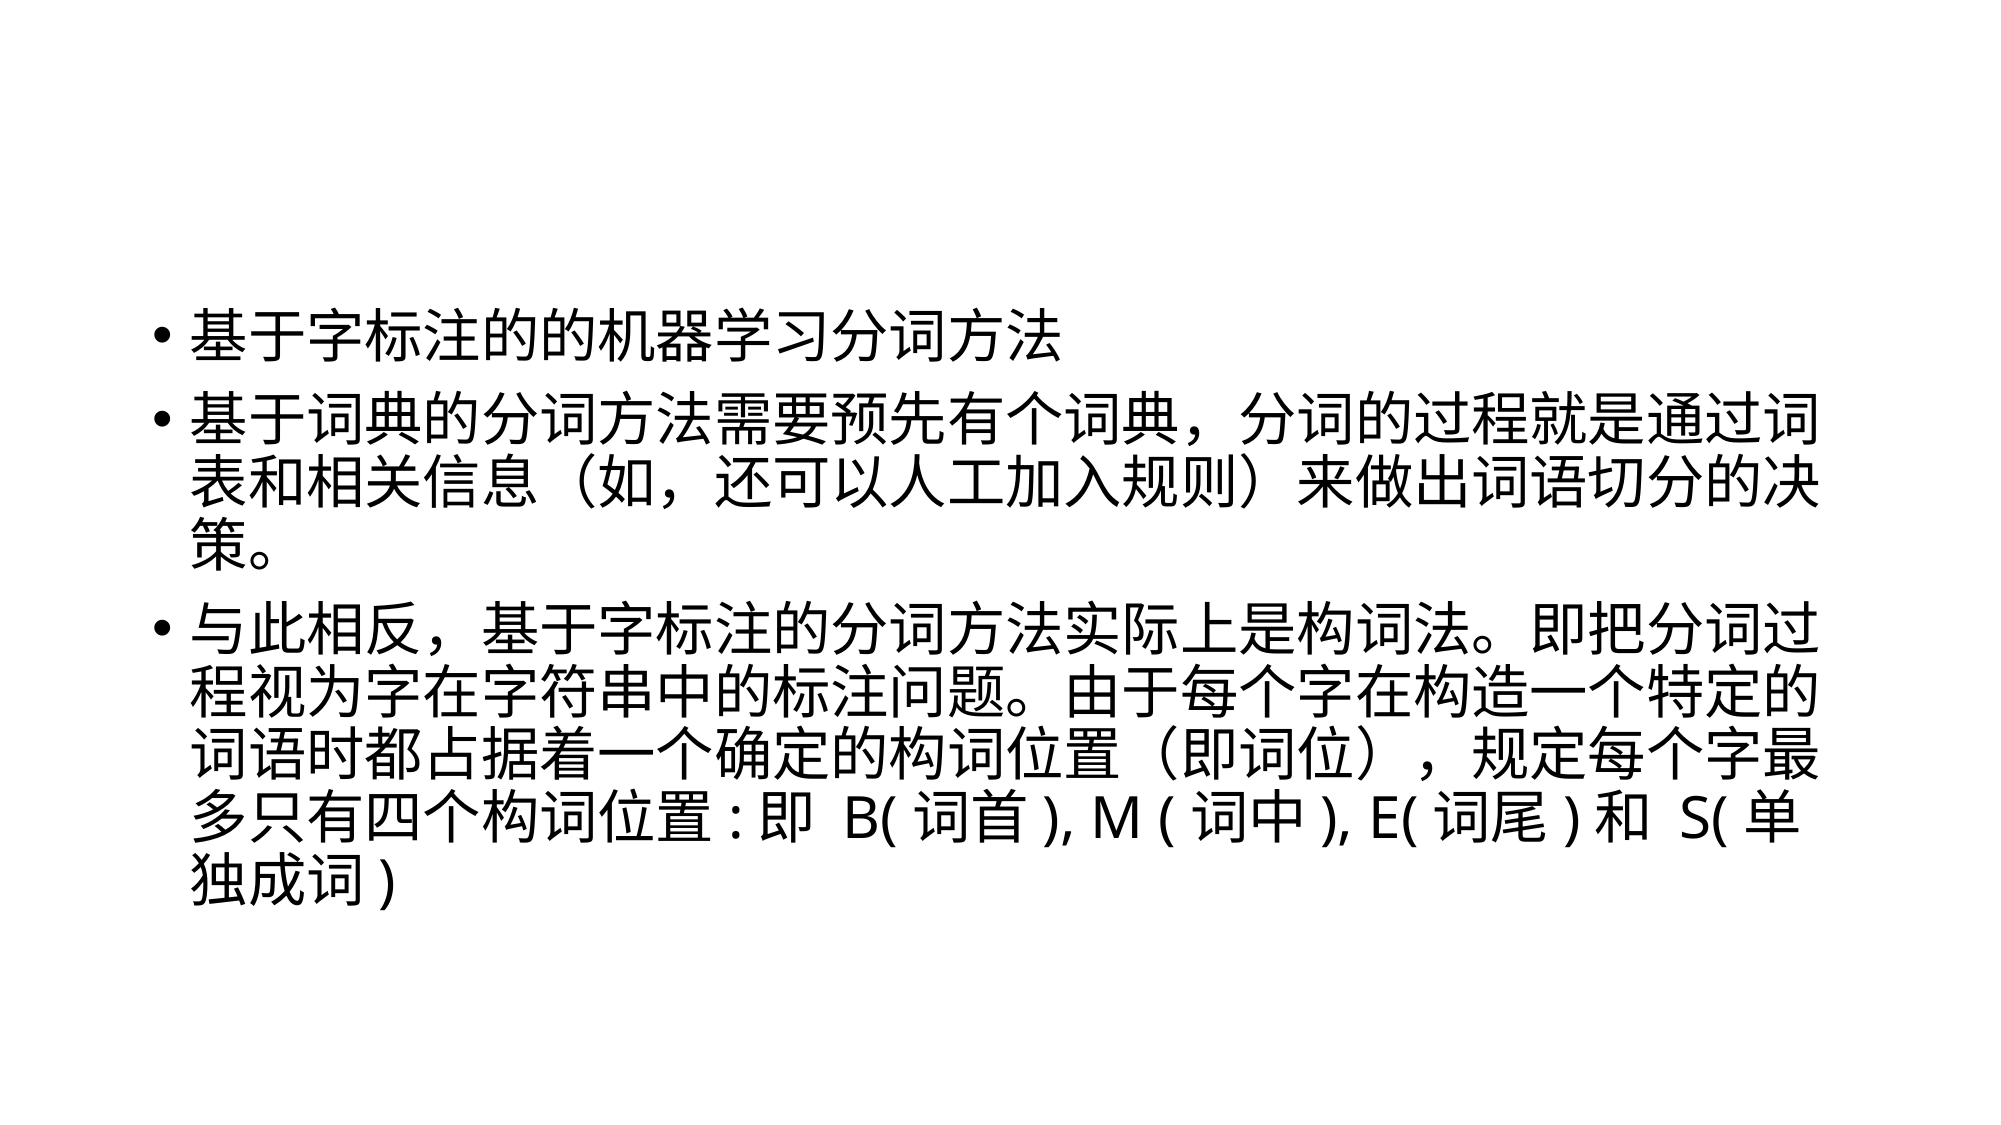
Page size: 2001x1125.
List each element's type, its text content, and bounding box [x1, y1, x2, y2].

list 基于字标注的的机器学习分词方法 基于词典的分词方法需要预先有个词典，分词的过程就是通过词表和相关信息（如，还可以人工加入规则）来做出词语切分的决策。 与此相反，基于字标注的分词方法实际上是构词法。即把分词过程视为字在字符串中的标注问题。由于每个字在构造一个特定的词语时都占据着一个确定的构词位置（即词位），规定每个字最多只有四个构词位置:即 B(词首), M (词中), E(词尾)和 S(单独成词) [137, 299, 1863, 1014]
